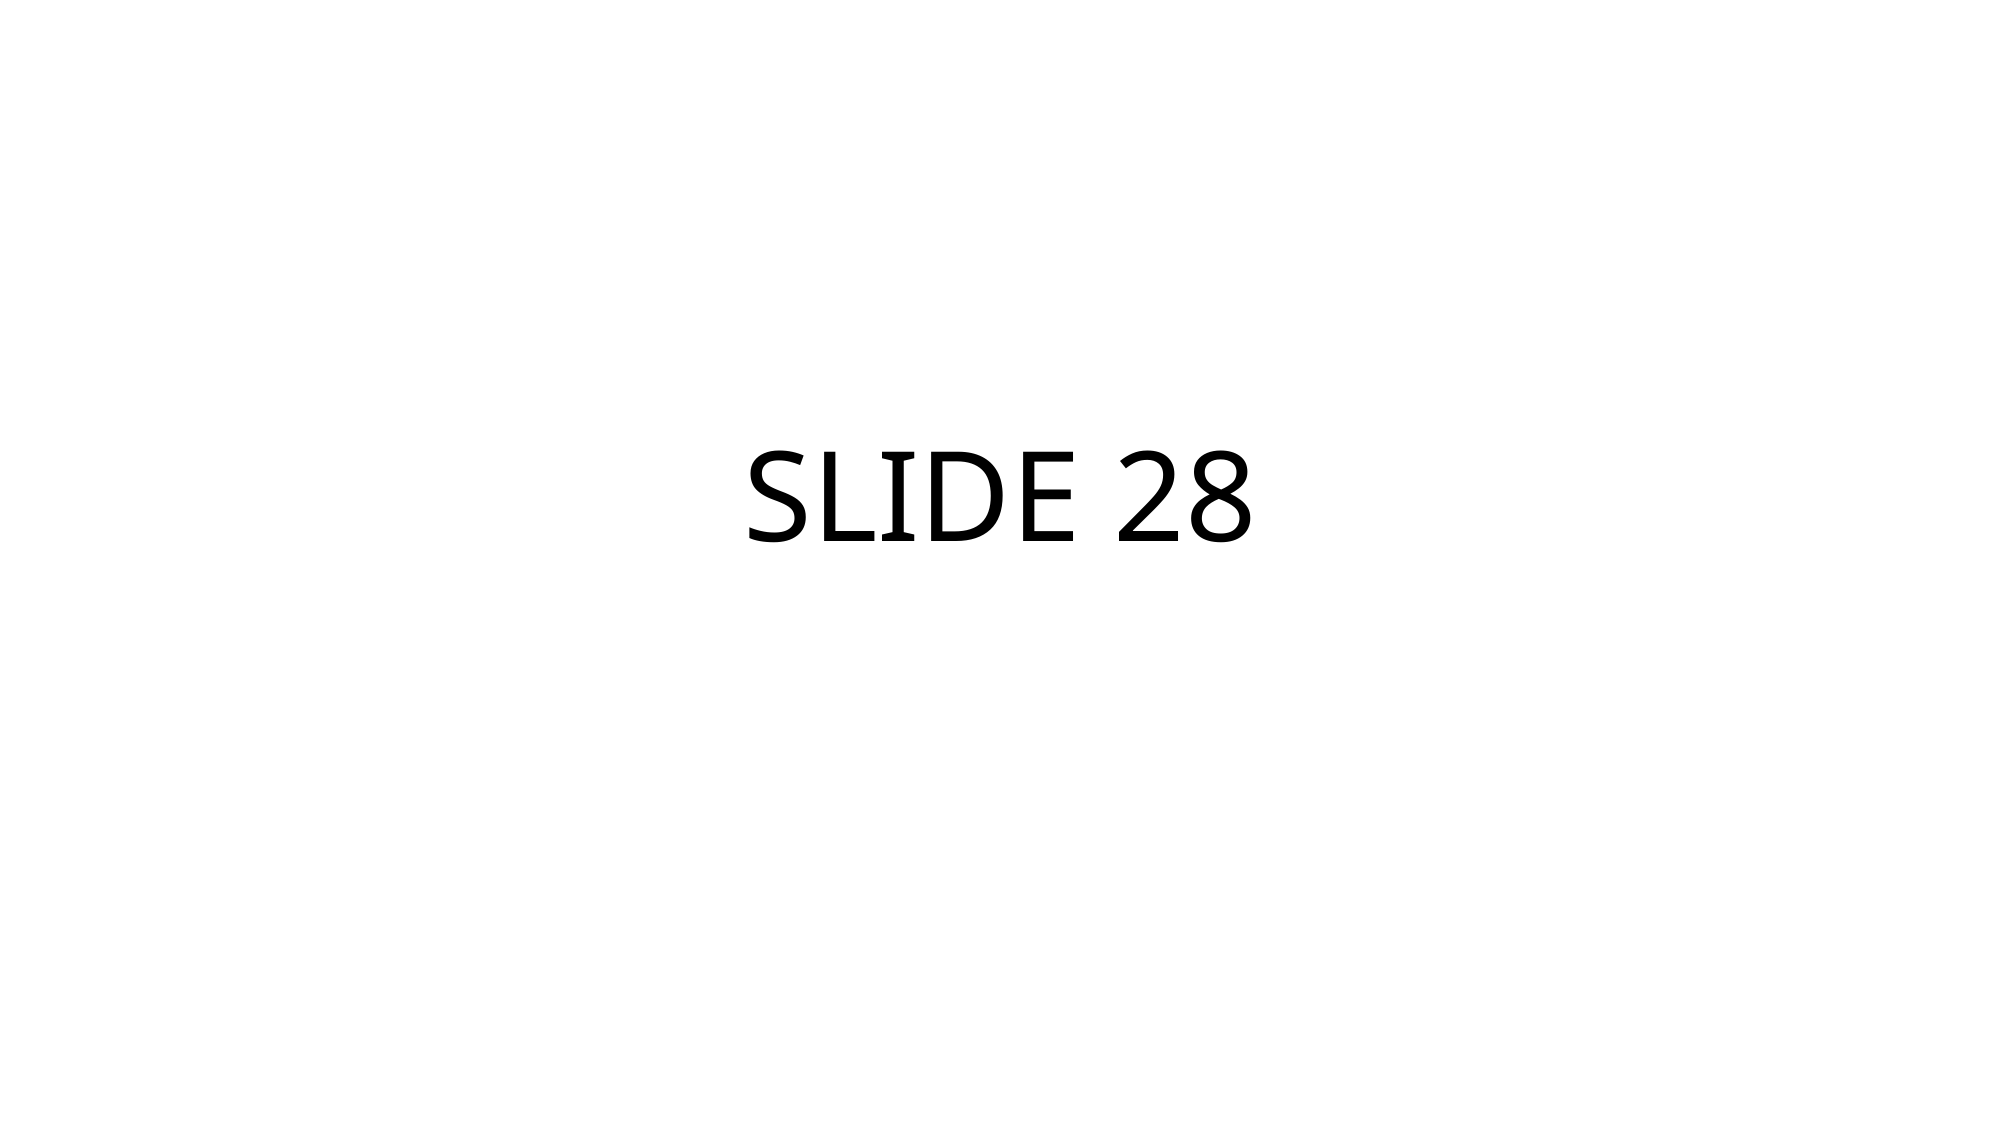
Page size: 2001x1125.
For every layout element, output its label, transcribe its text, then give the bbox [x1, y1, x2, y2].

title SLIDE 28 [249, 184, 1750, 576]
